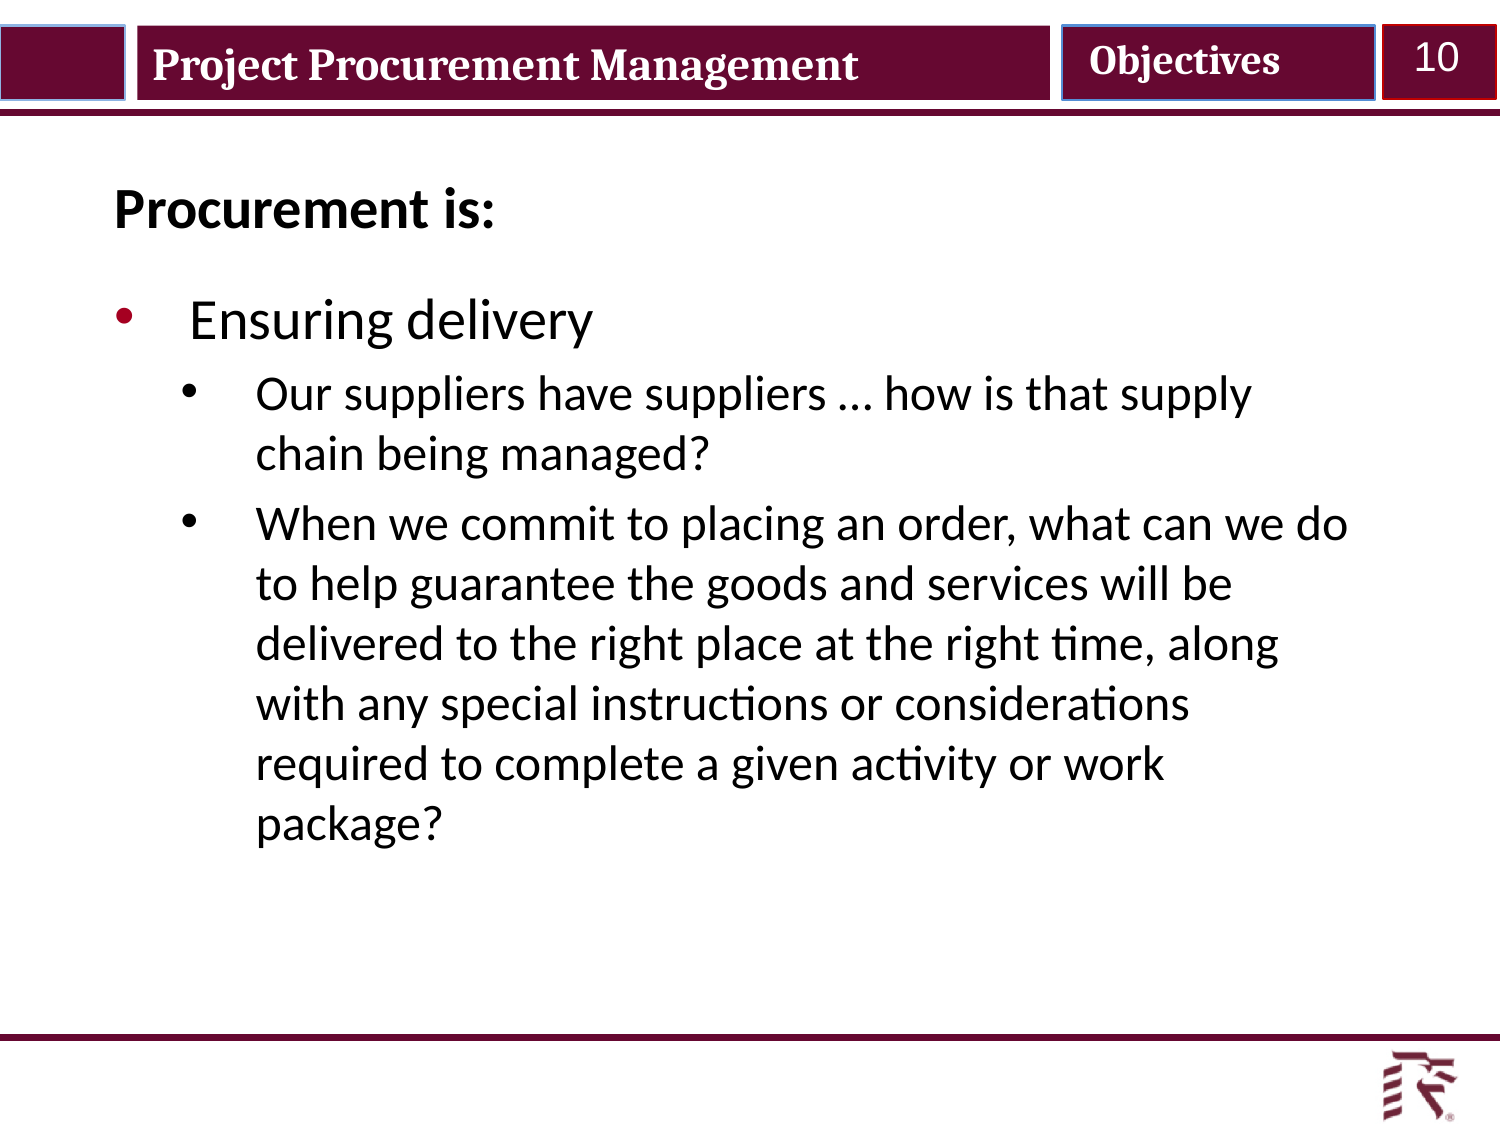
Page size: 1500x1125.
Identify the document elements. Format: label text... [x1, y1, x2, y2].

picture [1374, 1048, 1459, 1124]
text_box Procurement is: Ensuring delivery Our suppliers have suppliers … how is that supply chain being managed? When we commit to placing an order, what can we do to help guarantee the goods and services will be delivered to the right place at the right time, along with any special instructions or considerations required to complete a given activity or work package? [99, 162, 1375, 1000]
text_box Objectives [1074, 25, 1363, 91]
text_box Project Procurement Management [137, 24, 1050, 100]
slide_number 10 [1350, 24, 1475, 85]
